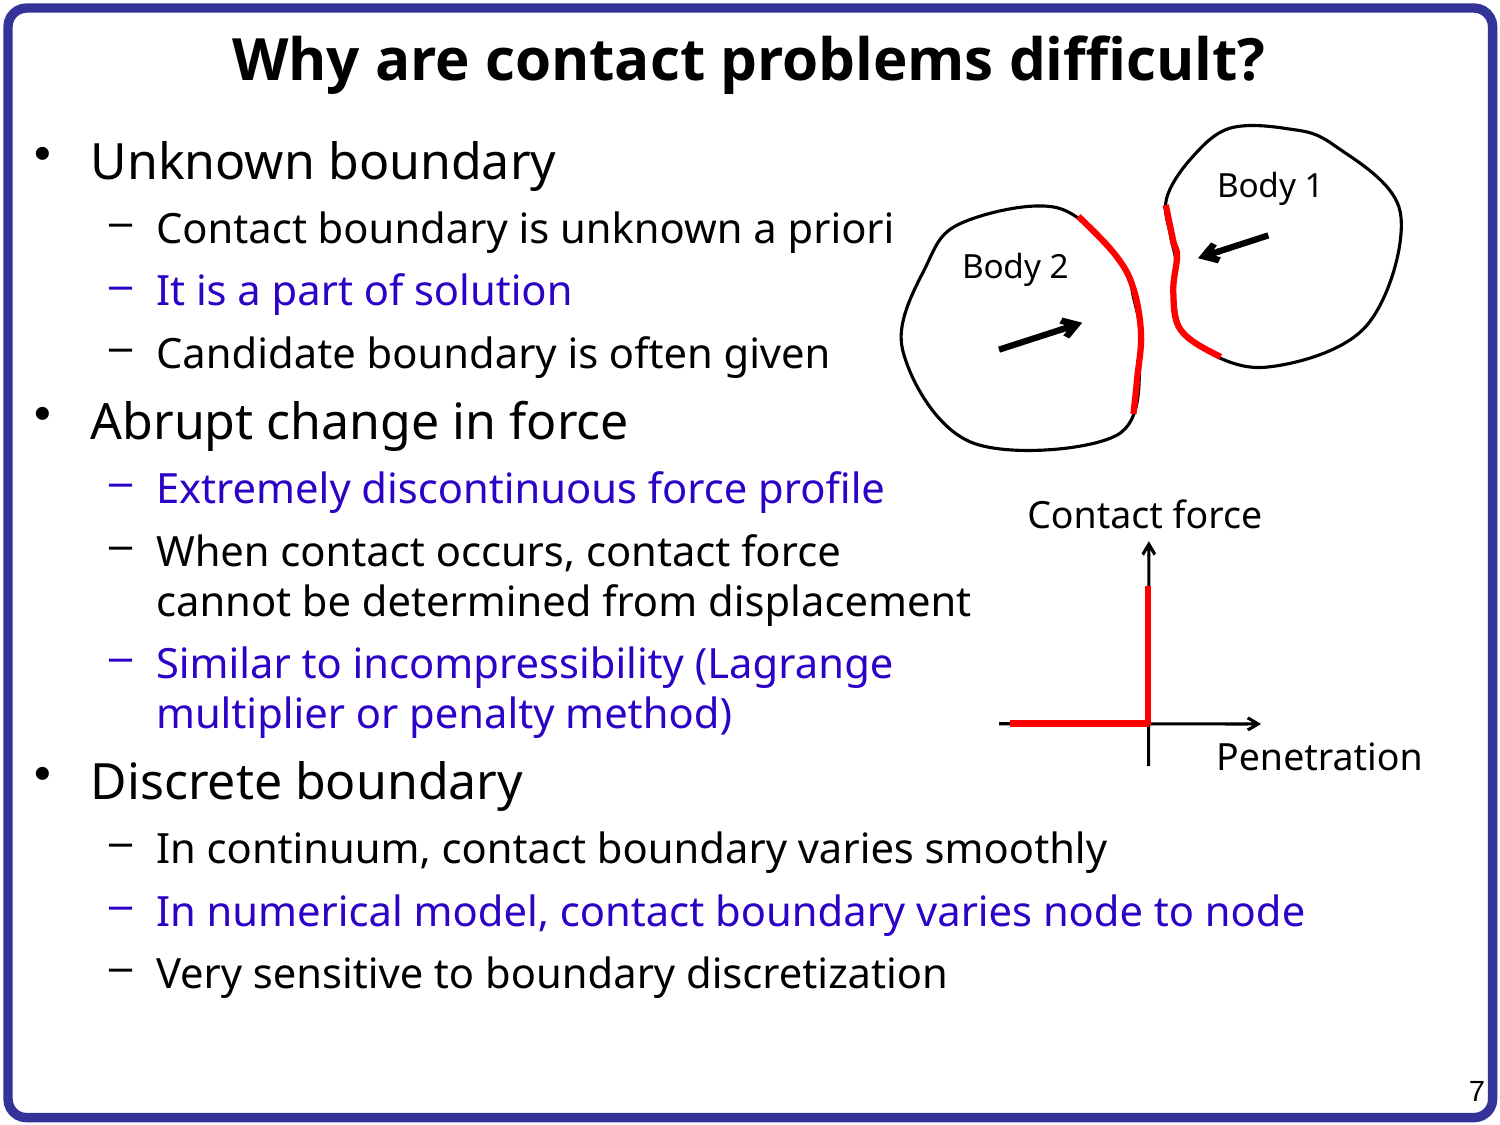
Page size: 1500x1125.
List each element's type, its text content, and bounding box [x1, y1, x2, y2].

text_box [1078, 204, 1222, 415]
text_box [998, 483, 1438, 787]
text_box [895, 123, 1406, 457]
title Why are contact problems difficult? [6, 7, 1492, 106]
list Unknown boundary Contact boundary is unknown a priori It is a part of solution Candidate boundary is often given Abrupt change in force Extremely discontinuous force profile When contact occurs, contact force cannot be determined from displacement Similar to incompressibility (Lagrange multiplier or penalty method) Discrete boundary In continuum, contact boundary varies smoothly In numerical model, contact boundary varies node to node Very sensitive to boundary discretization [18, 121, 1481, 1086]
